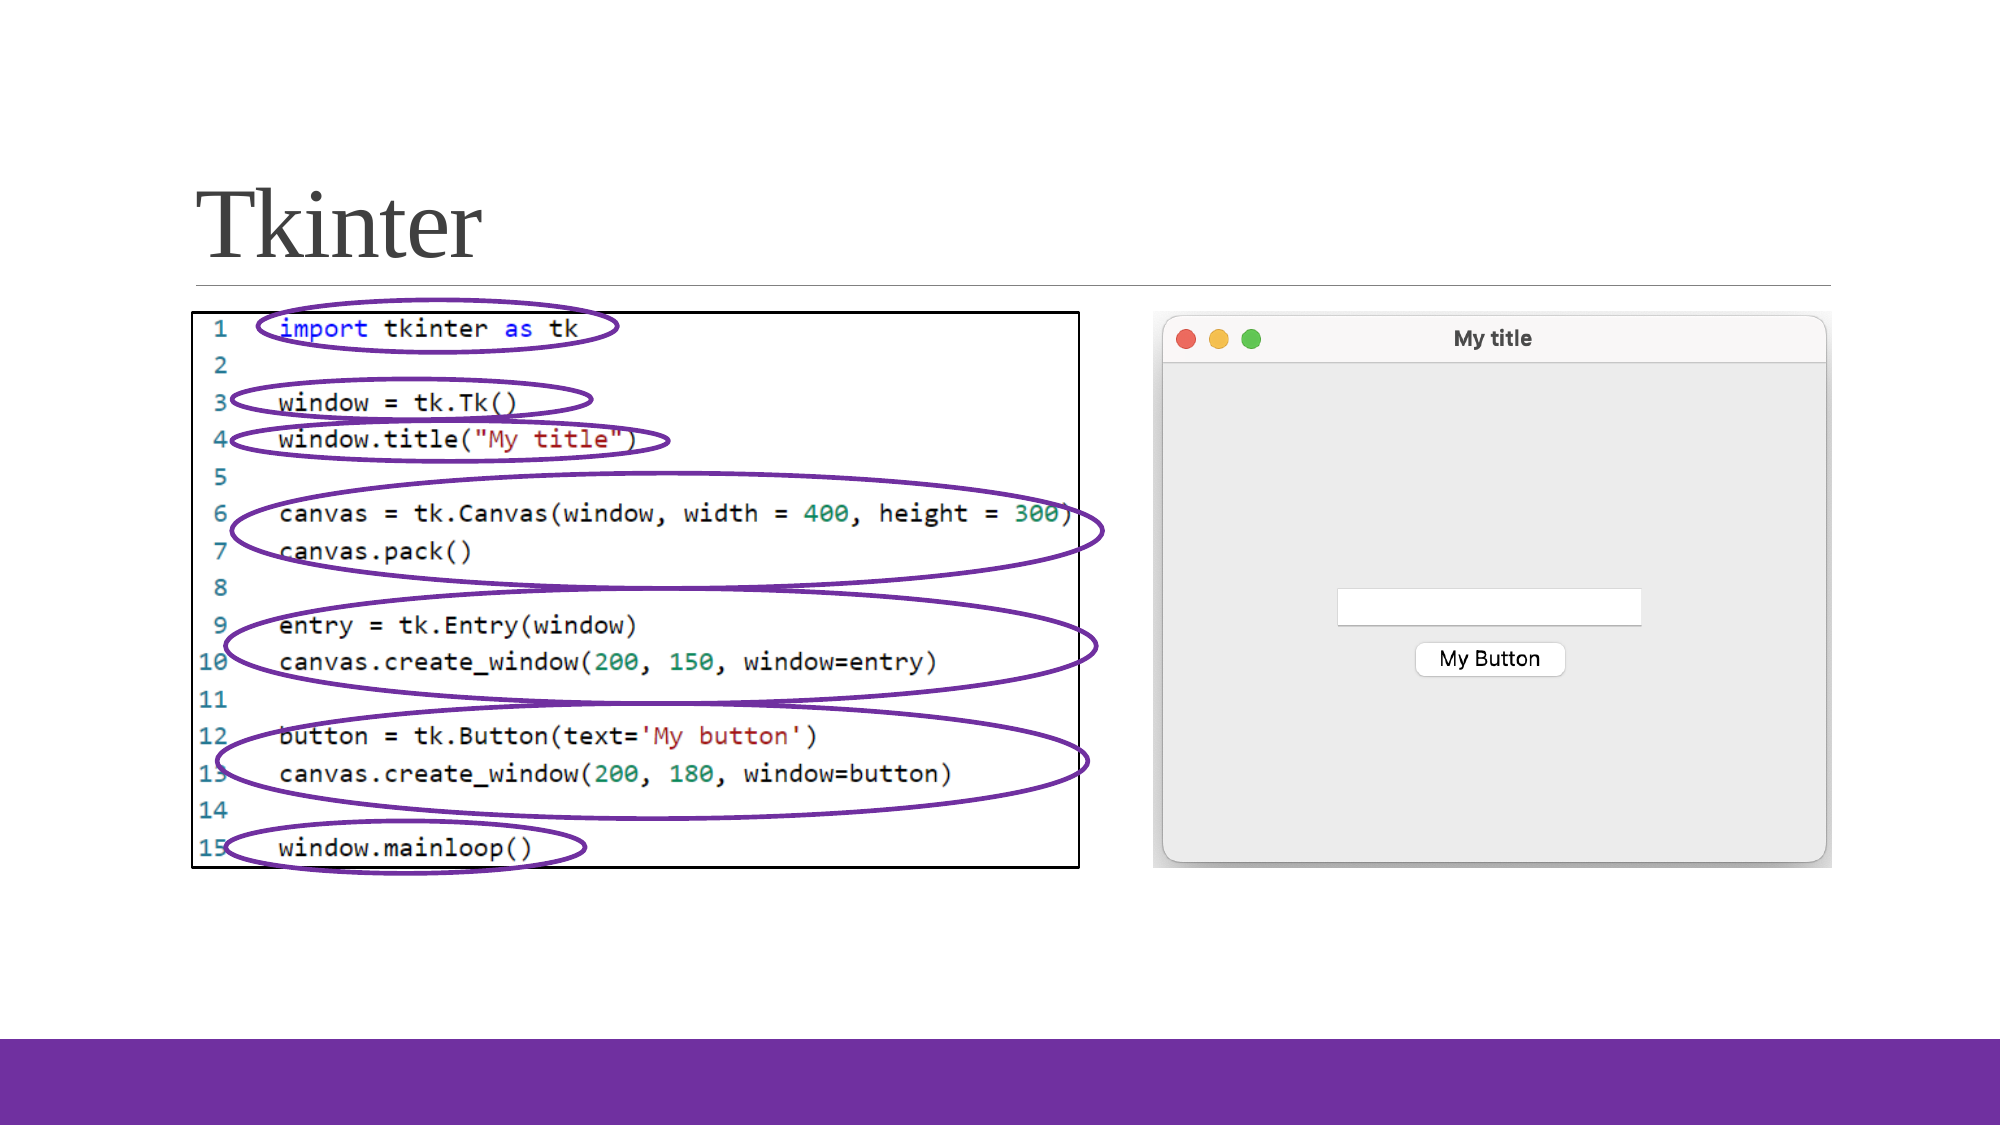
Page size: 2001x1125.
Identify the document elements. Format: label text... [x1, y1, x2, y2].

text_box [299, 298, 576, 308]
title Tkinter [180, 47, 1830, 285]
picture [179, 311, 1092, 869]
text_box [1098, 520, 1104, 541]
picture [1152, 311, 1833, 869]
